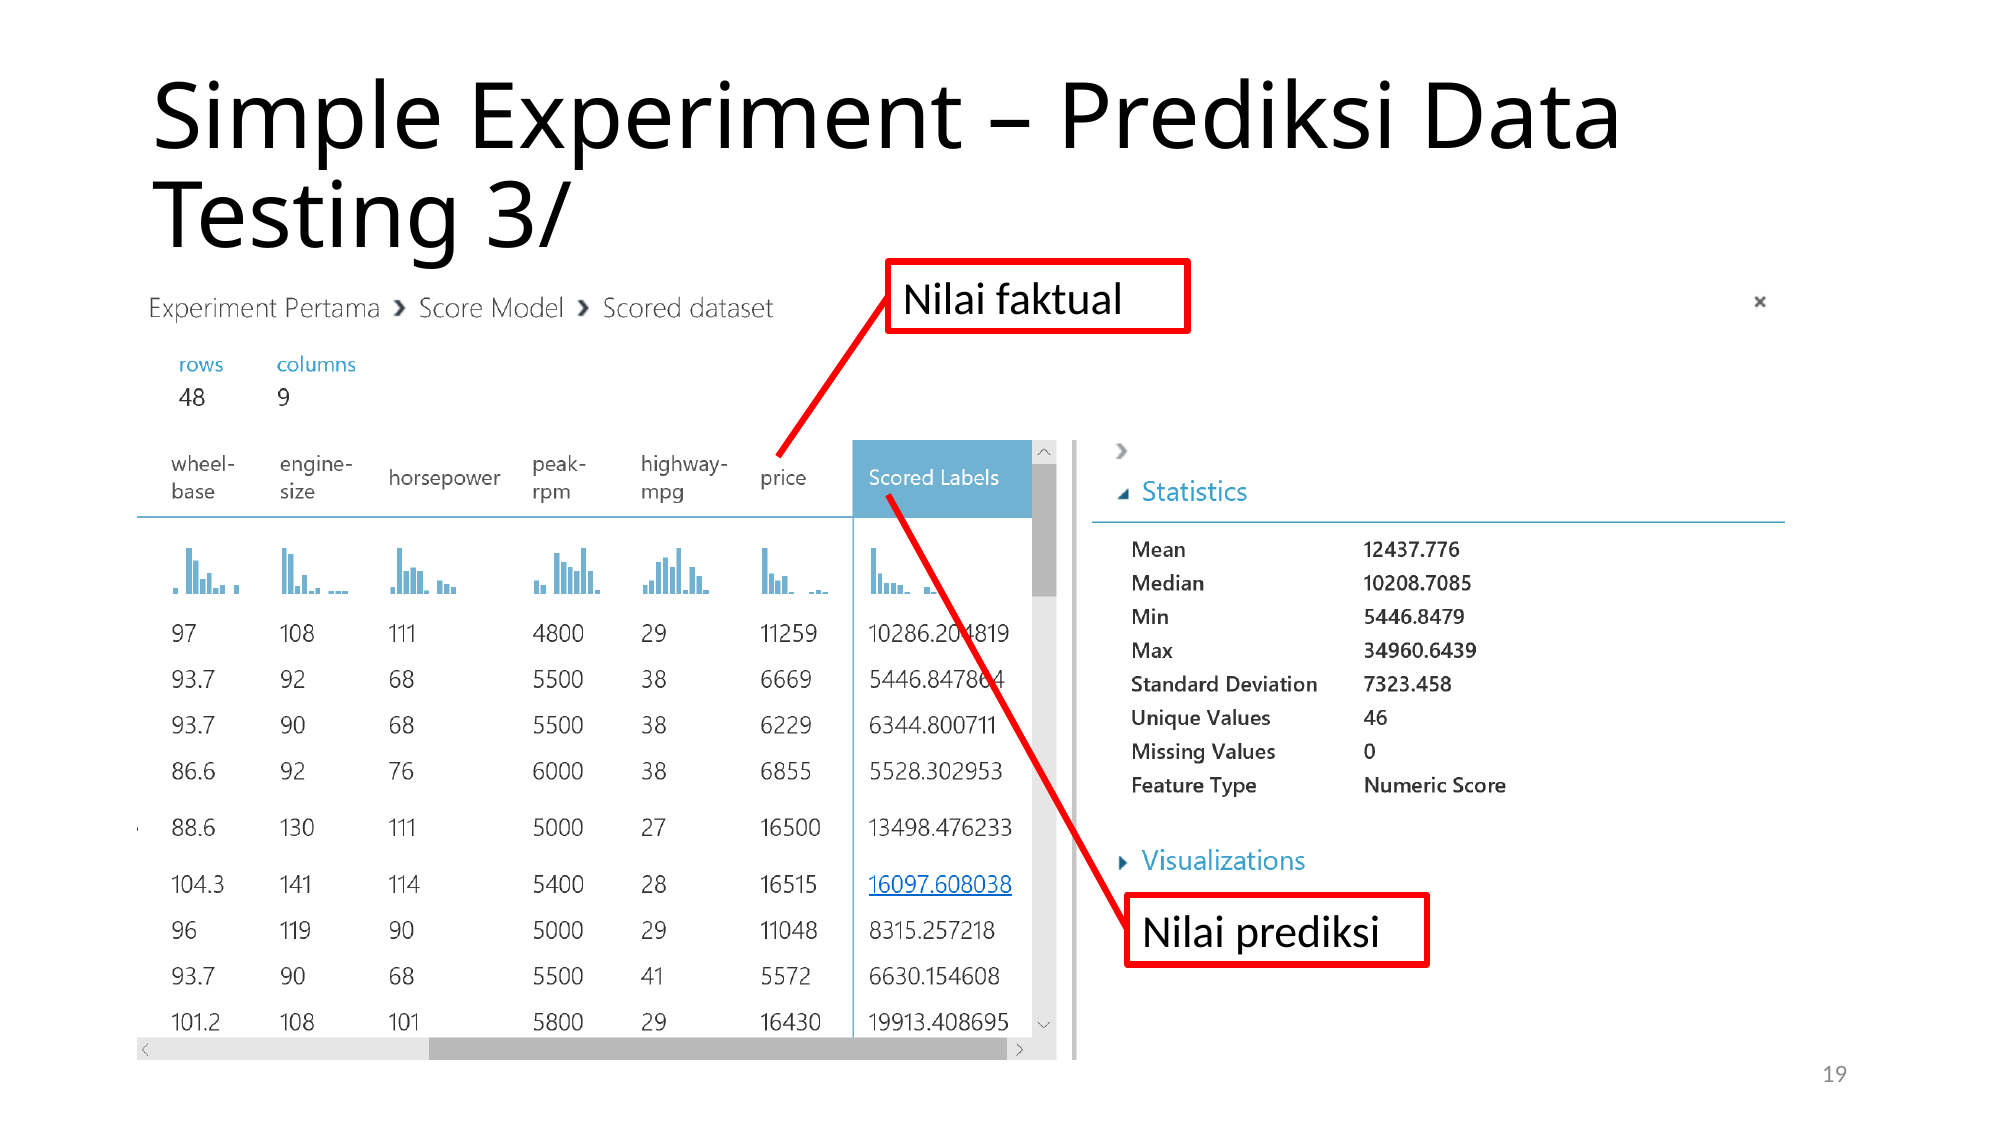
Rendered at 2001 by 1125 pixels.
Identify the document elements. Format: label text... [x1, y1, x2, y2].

picture [137, 277, 1785, 1060]
title Simple Experiment – Prediksi Data Testing 3/ [137, 59, 1863, 278]
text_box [887, 494, 1427, 966]
slide_number 19 [1412, 1042, 1863, 1103]
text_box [777, 261, 1188, 457]
